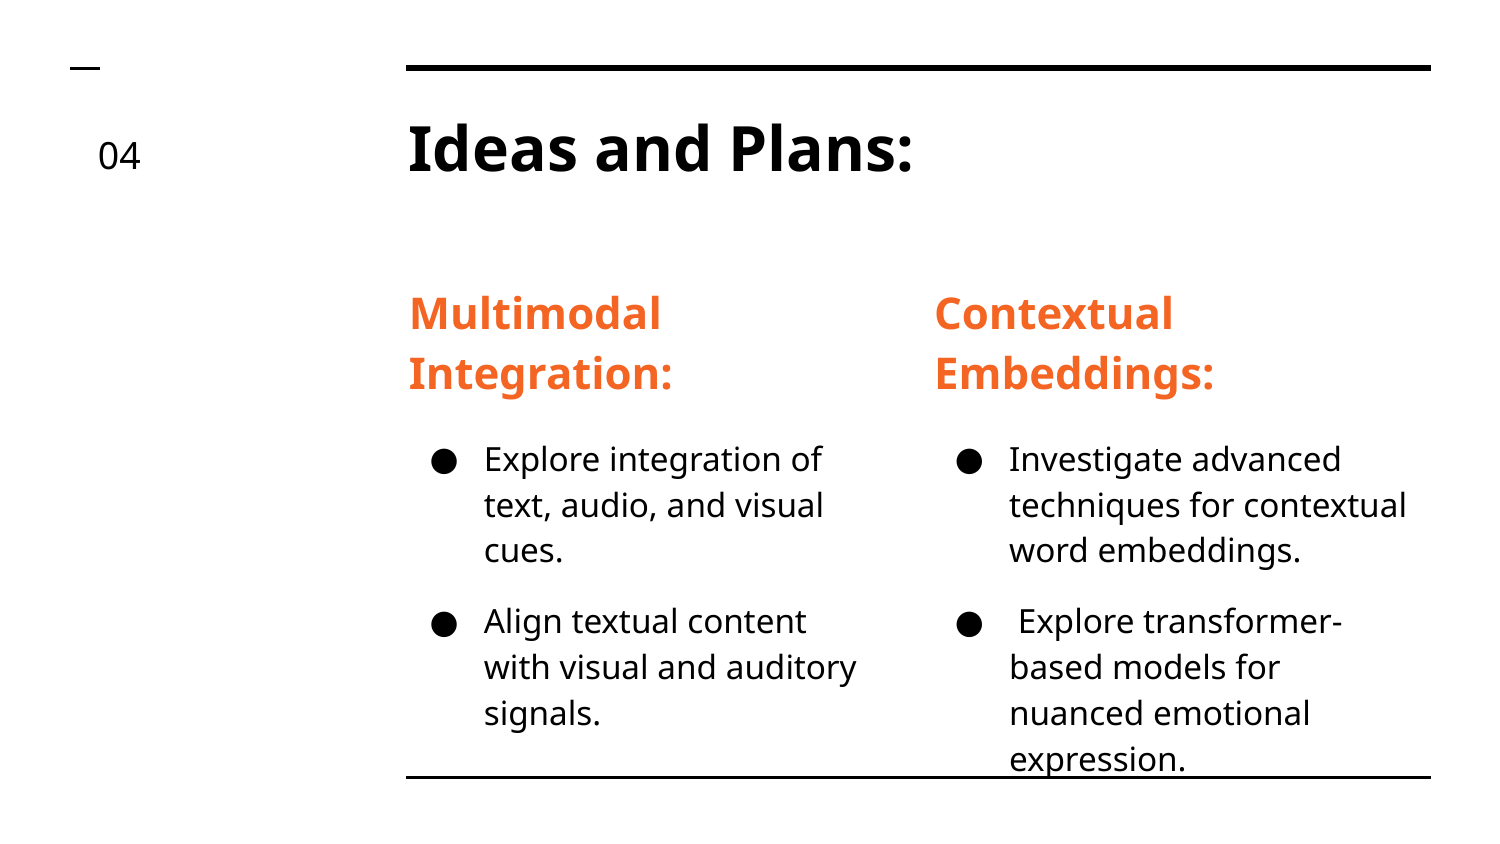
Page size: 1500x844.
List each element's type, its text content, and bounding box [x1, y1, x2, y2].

list Contextual Embeddings: Investigate advanced techniques for contextual word embeddings. Explore transformer-based models for nuanced emotional expression. [919, 262, 1431, 756]
list Multimodal Integration: Explore integration of text, audio, and visual cues. Align textual content with visual and auditory signals. [393, 262, 898, 756]
text_box 04 [82, 116, 166, 159]
title Ideas and Plans: [393, 94, 1431, 199]
